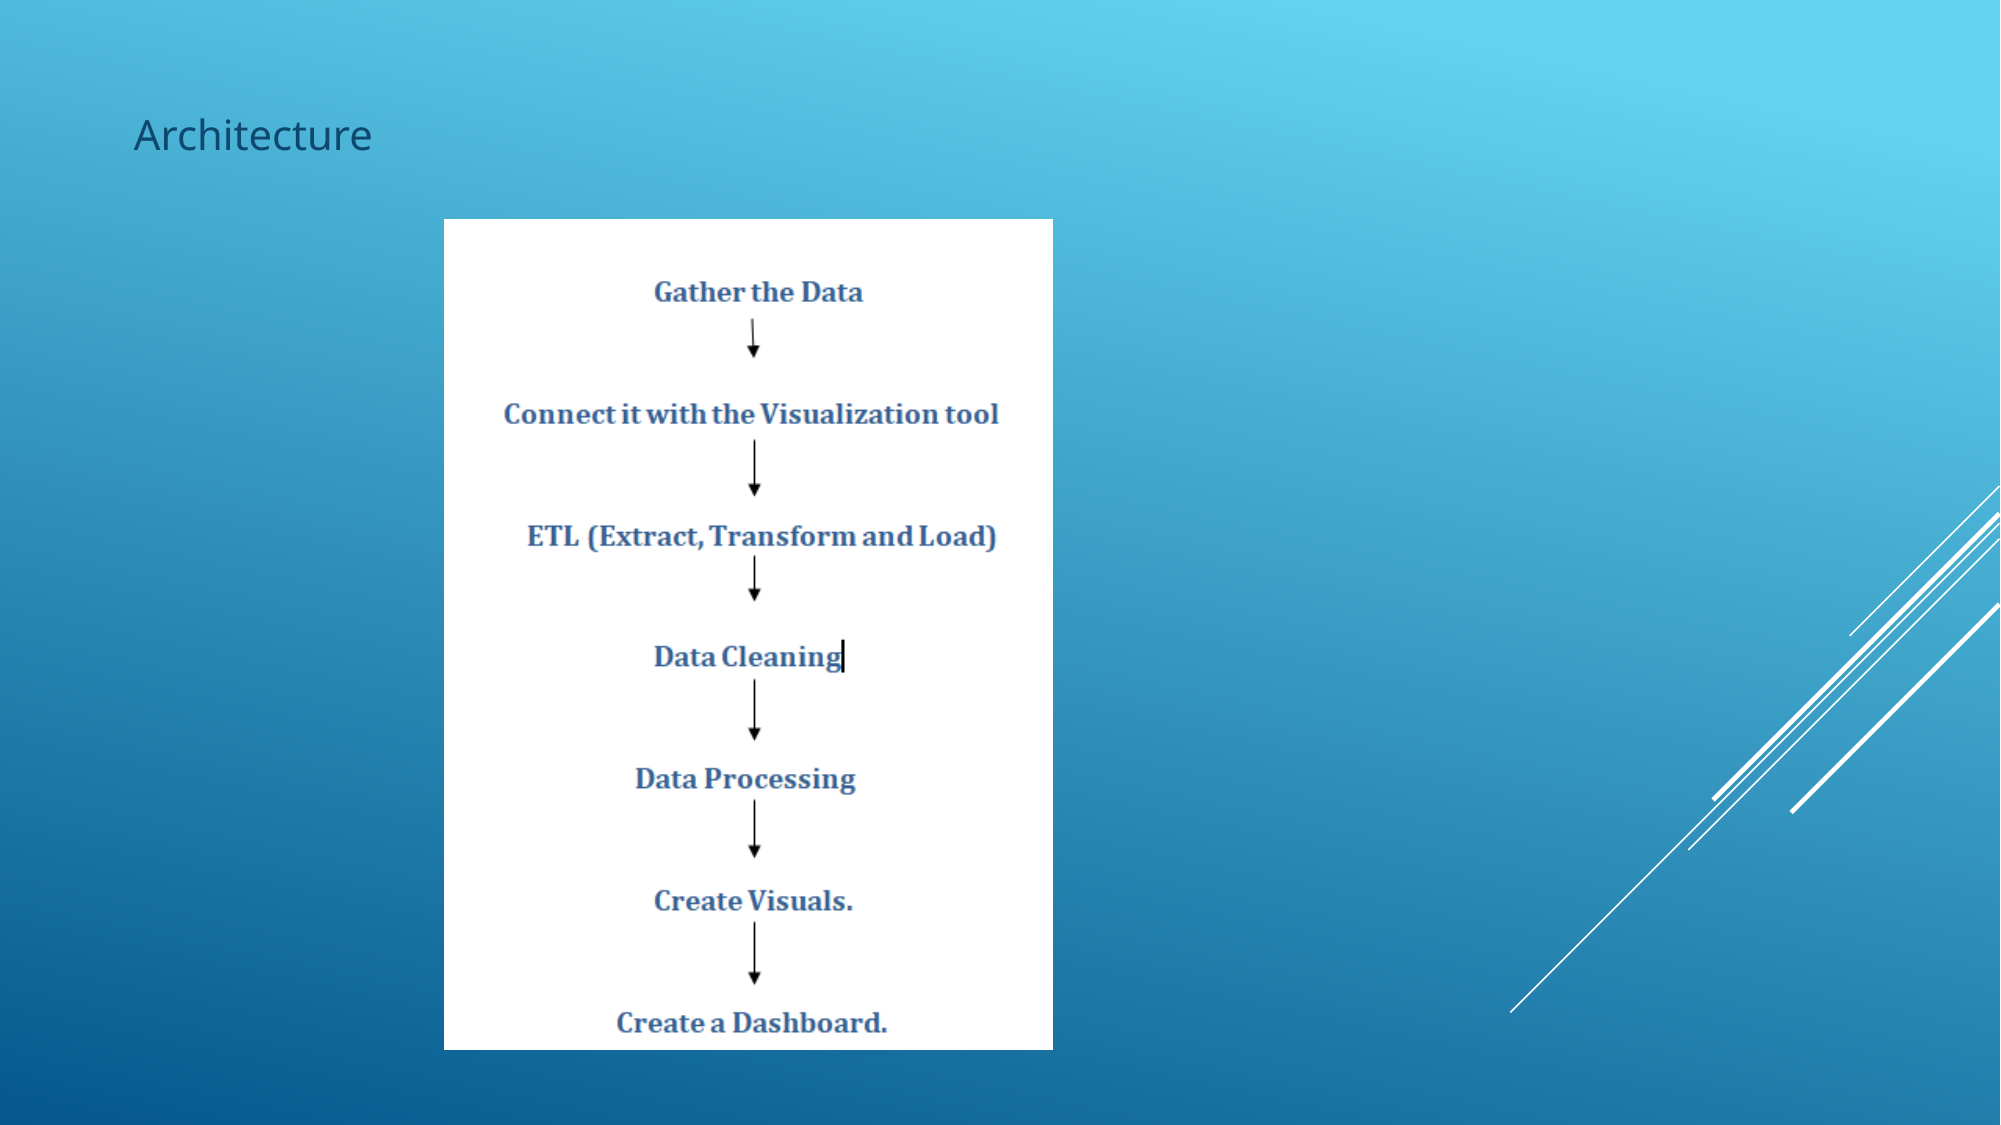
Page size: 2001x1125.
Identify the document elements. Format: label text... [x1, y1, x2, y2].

picture [444, 219, 1053, 1050]
list Architecture [102, 0, 1503, 338]
